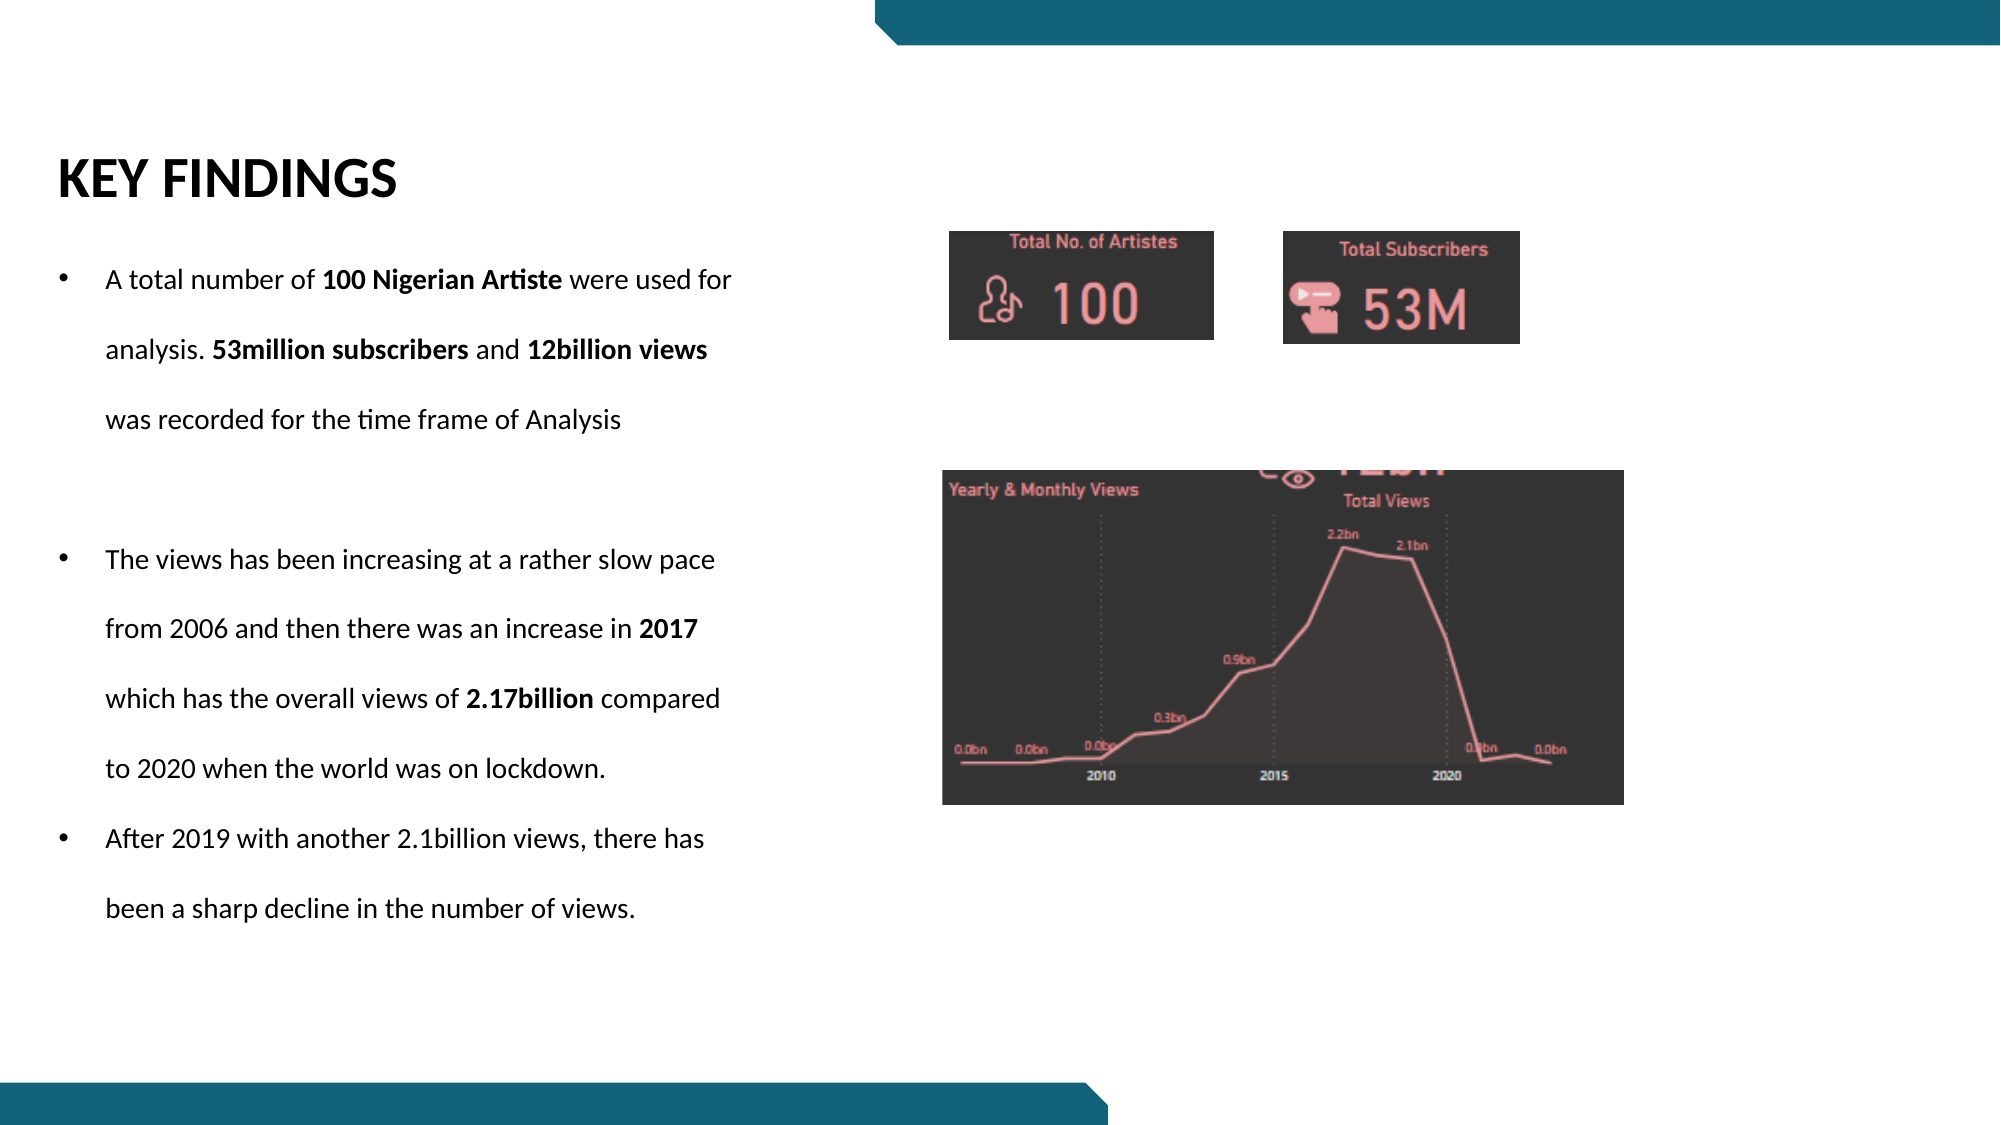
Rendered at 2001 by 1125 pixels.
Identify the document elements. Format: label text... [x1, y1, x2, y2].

text_box [0, 1081, 1109, 1125]
text_box [873, 0, 2000, 47]
picture [1282, 231, 1520, 344]
picture [942, 470, 1624, 805]
text_box A total number of 100 Nigerian Artiste were used for analysis. 53million subscribers and 12billion views was recorded for the time frame of Analysis The views has been increasing at a rather slow pace from 2006 and then there was an increase in 2017 which has the overall views of 2.17billion compared to 2020 when the world was on lockdown. After 2019 with another 2.1billion views, there has been a sharp decline in the number of views. [43, 217, 752, 932]
text_box KEY FINDINGS [43, 132, 752, 217]
picture [949, 231, 1214, 340]
